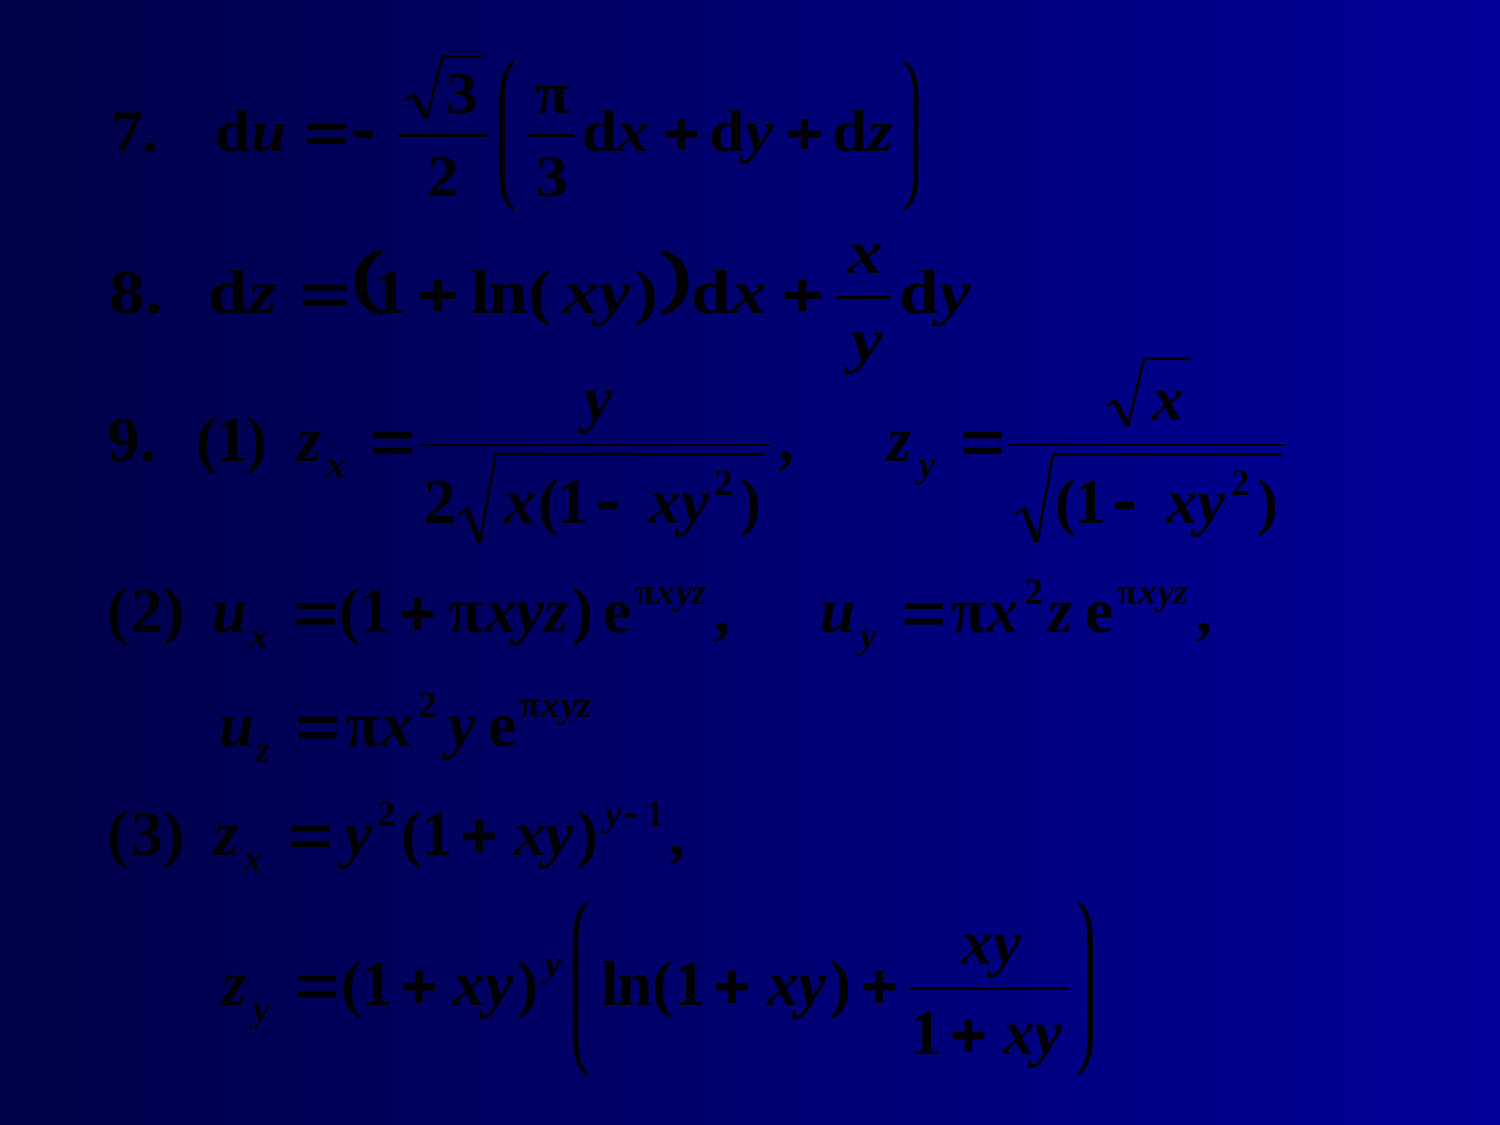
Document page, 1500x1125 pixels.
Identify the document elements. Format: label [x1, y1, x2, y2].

text_box [102, 42, 935, 208]
text_box [99, 341, 1301, 1088]
text_box [99, 209, 988, 341]
